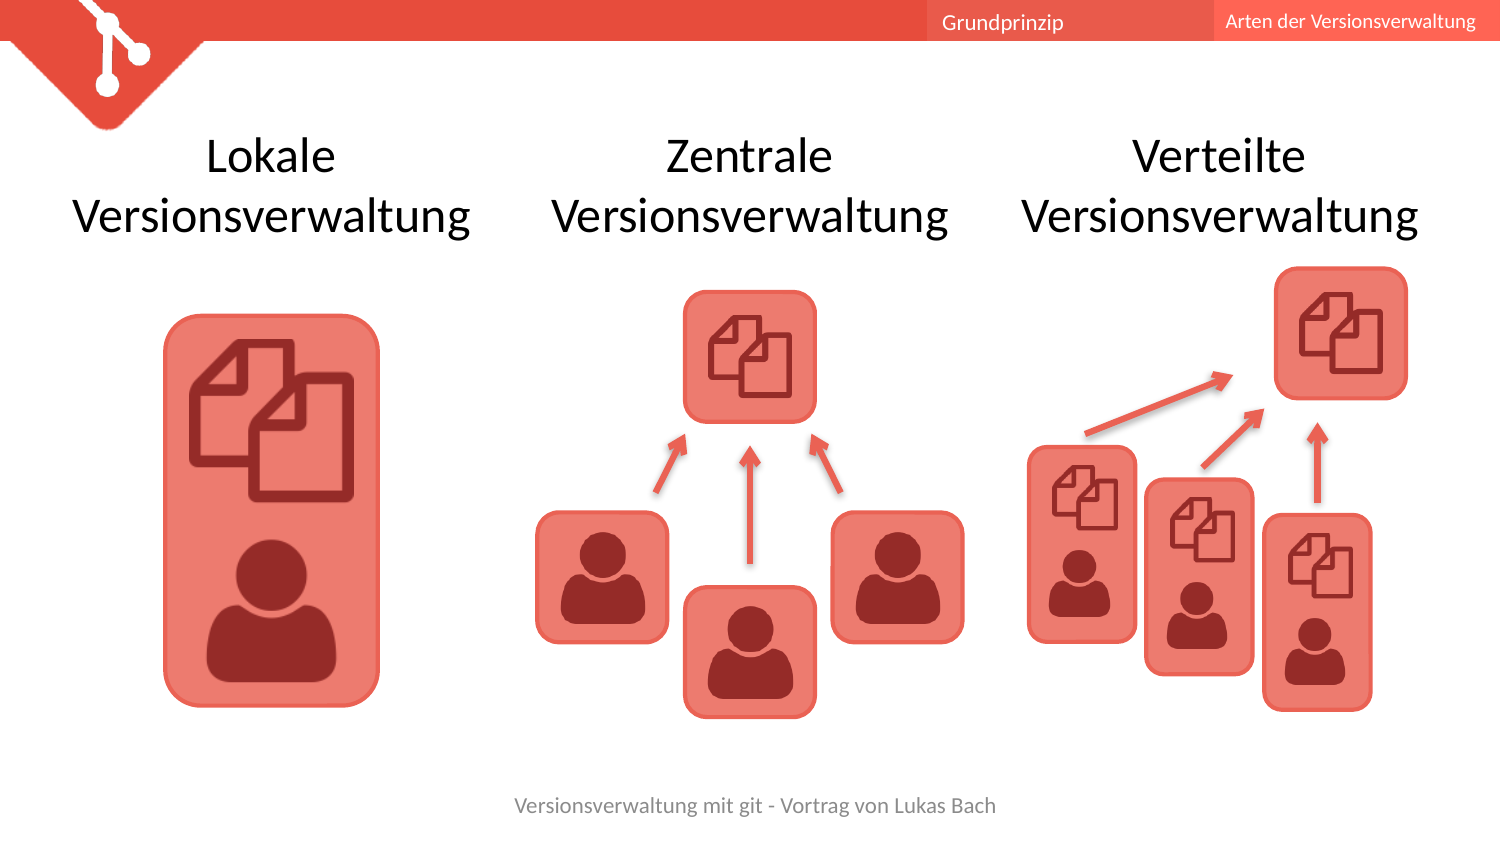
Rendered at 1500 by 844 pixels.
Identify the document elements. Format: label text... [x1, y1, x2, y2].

text_box Verteilte Versionsverwaltung [1004, 114, 1435, 250]
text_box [537, 512, 668, 643]
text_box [1202, 408, 1265, 468]
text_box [811, 433, 842, 493]
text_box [1275, 268, 1407, 399]
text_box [164, 315, 379, 706]
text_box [684, 586, 816, 718]
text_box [1084, 374, 1234, 435]
picture [0, 0, 1500, 132]
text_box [1028, 446, 1136, 643]
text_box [1264, 514, 1371, 710]
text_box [684, 291, 816, 423]
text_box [1145, 479, 1253, 675]
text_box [832, 512, 963, 643]
list Arten der Versionsverwaltung [1210, 0, 1495, 44]
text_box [655, 433, 686, 493]
list Grundprinzip [927, 0, 1210, 44]
text_box Zentrale Versionsverwaltung [525, 114, 975, 250]
footer Versionsverwaltung mit git - Vortrag von Lukas Bach [242, 782, 1270, 827]
text_box Lokale Versionsverwaltung [53, 114, 491, 250]
